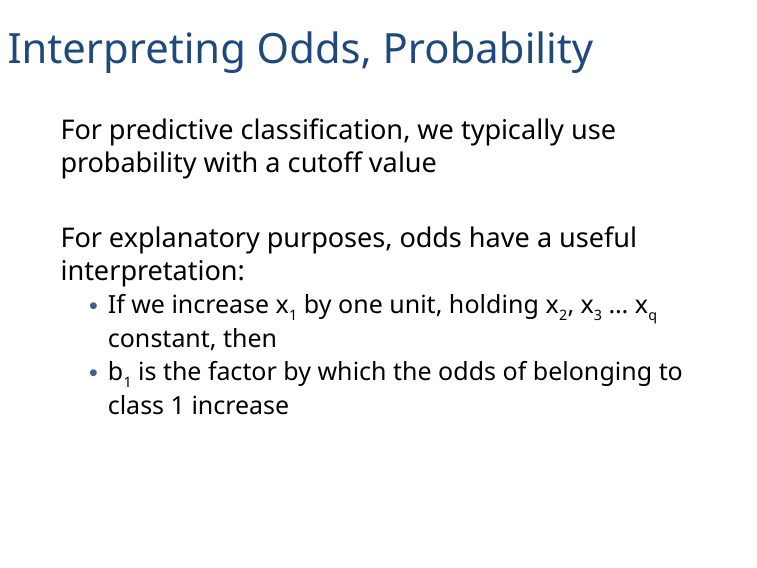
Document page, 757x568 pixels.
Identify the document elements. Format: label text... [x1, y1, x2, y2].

list For predictive classification, we typically use probability with a cutoff value For explanatory purposes, odds have a useful interpretation: If we increase x1 by one unit, holding x2, x3 … xq constant, then b1 is the factor by which the odds of belonging to class 1 increase [53, 108, 697, 488]
title Interpreting Odds, Probability [0, 21, 643, 80]
